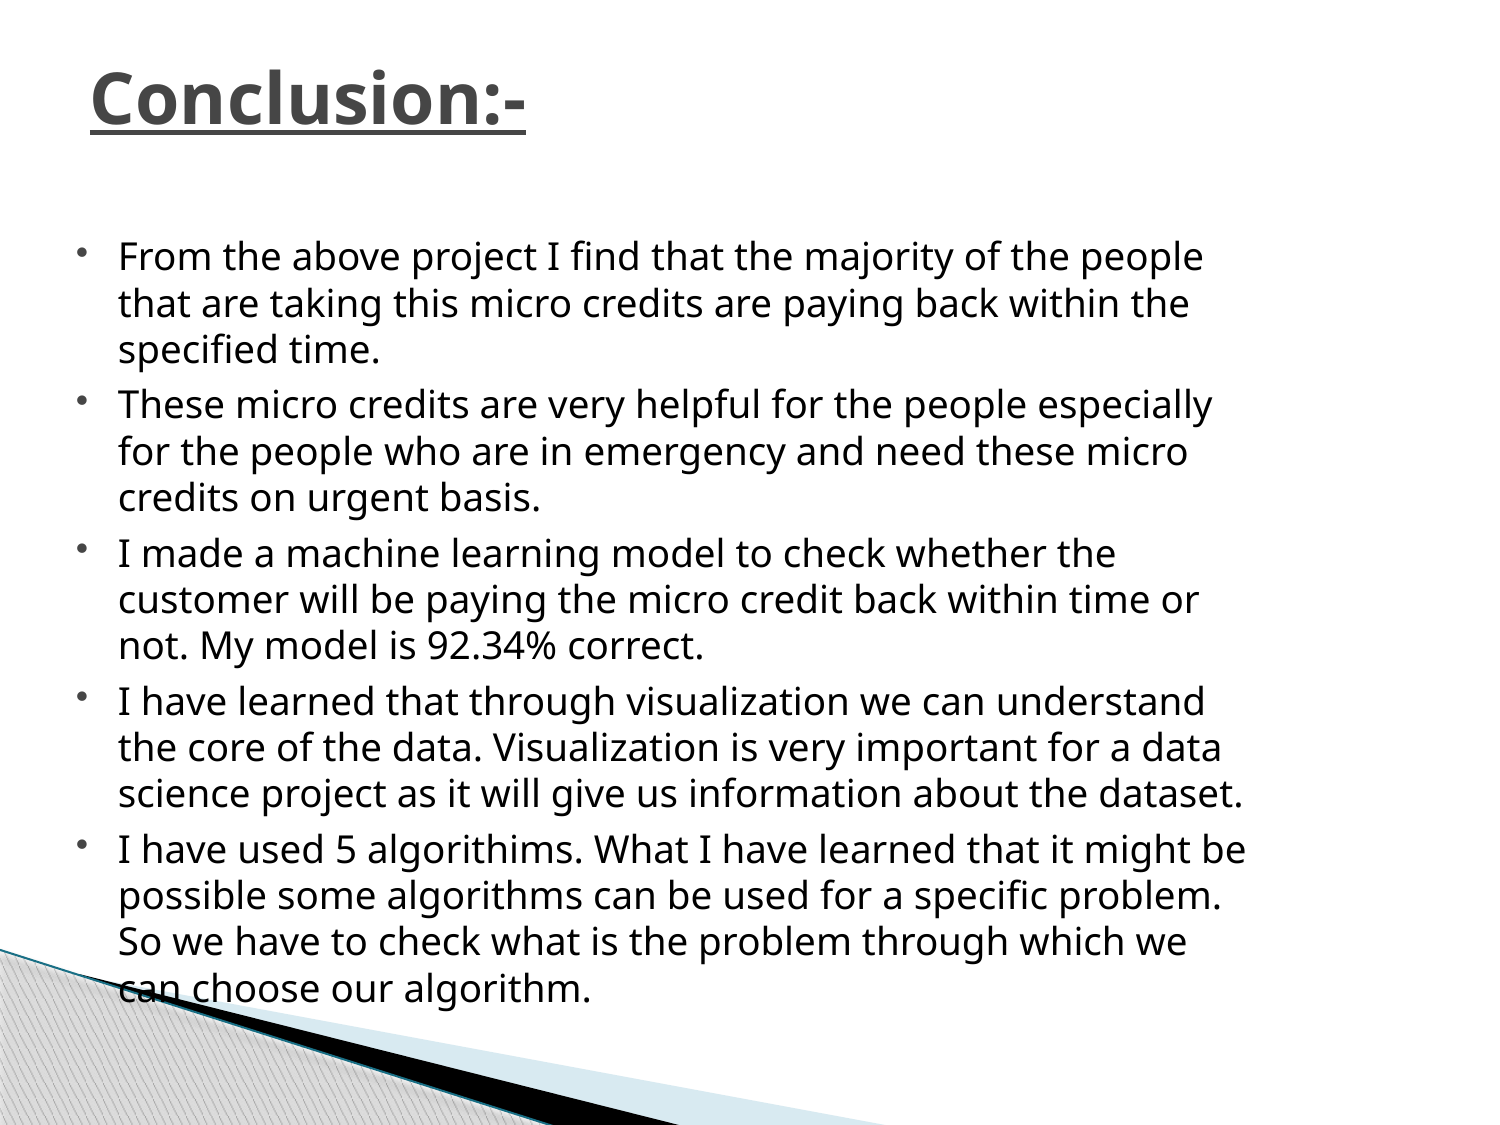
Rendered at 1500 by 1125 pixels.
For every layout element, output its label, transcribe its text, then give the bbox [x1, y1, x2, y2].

title Conclusion:- [75, 45, 1425, 233]
list From the above project I find that the majority of the people that are taking this micro credits are paying back within the specified time. These micro credits are very helpful for the people especially for the people who are in emergency and need these micro credits on urgent basis. I made a machine learning model to check whether the customer will be paying the micro credit back within time or not. My model is 92.34% correct. I have learned that through visualization we can understand the core of the data. Visualization is very important for a data science project as it will give us information about the dataset. I have used 5 algorithims. What I have learned that it might be possible some algorithms can be used for a specific problem. So we have to check what is the problem through which we can choose our algorithm. [62, 224, 1263, 1059]
